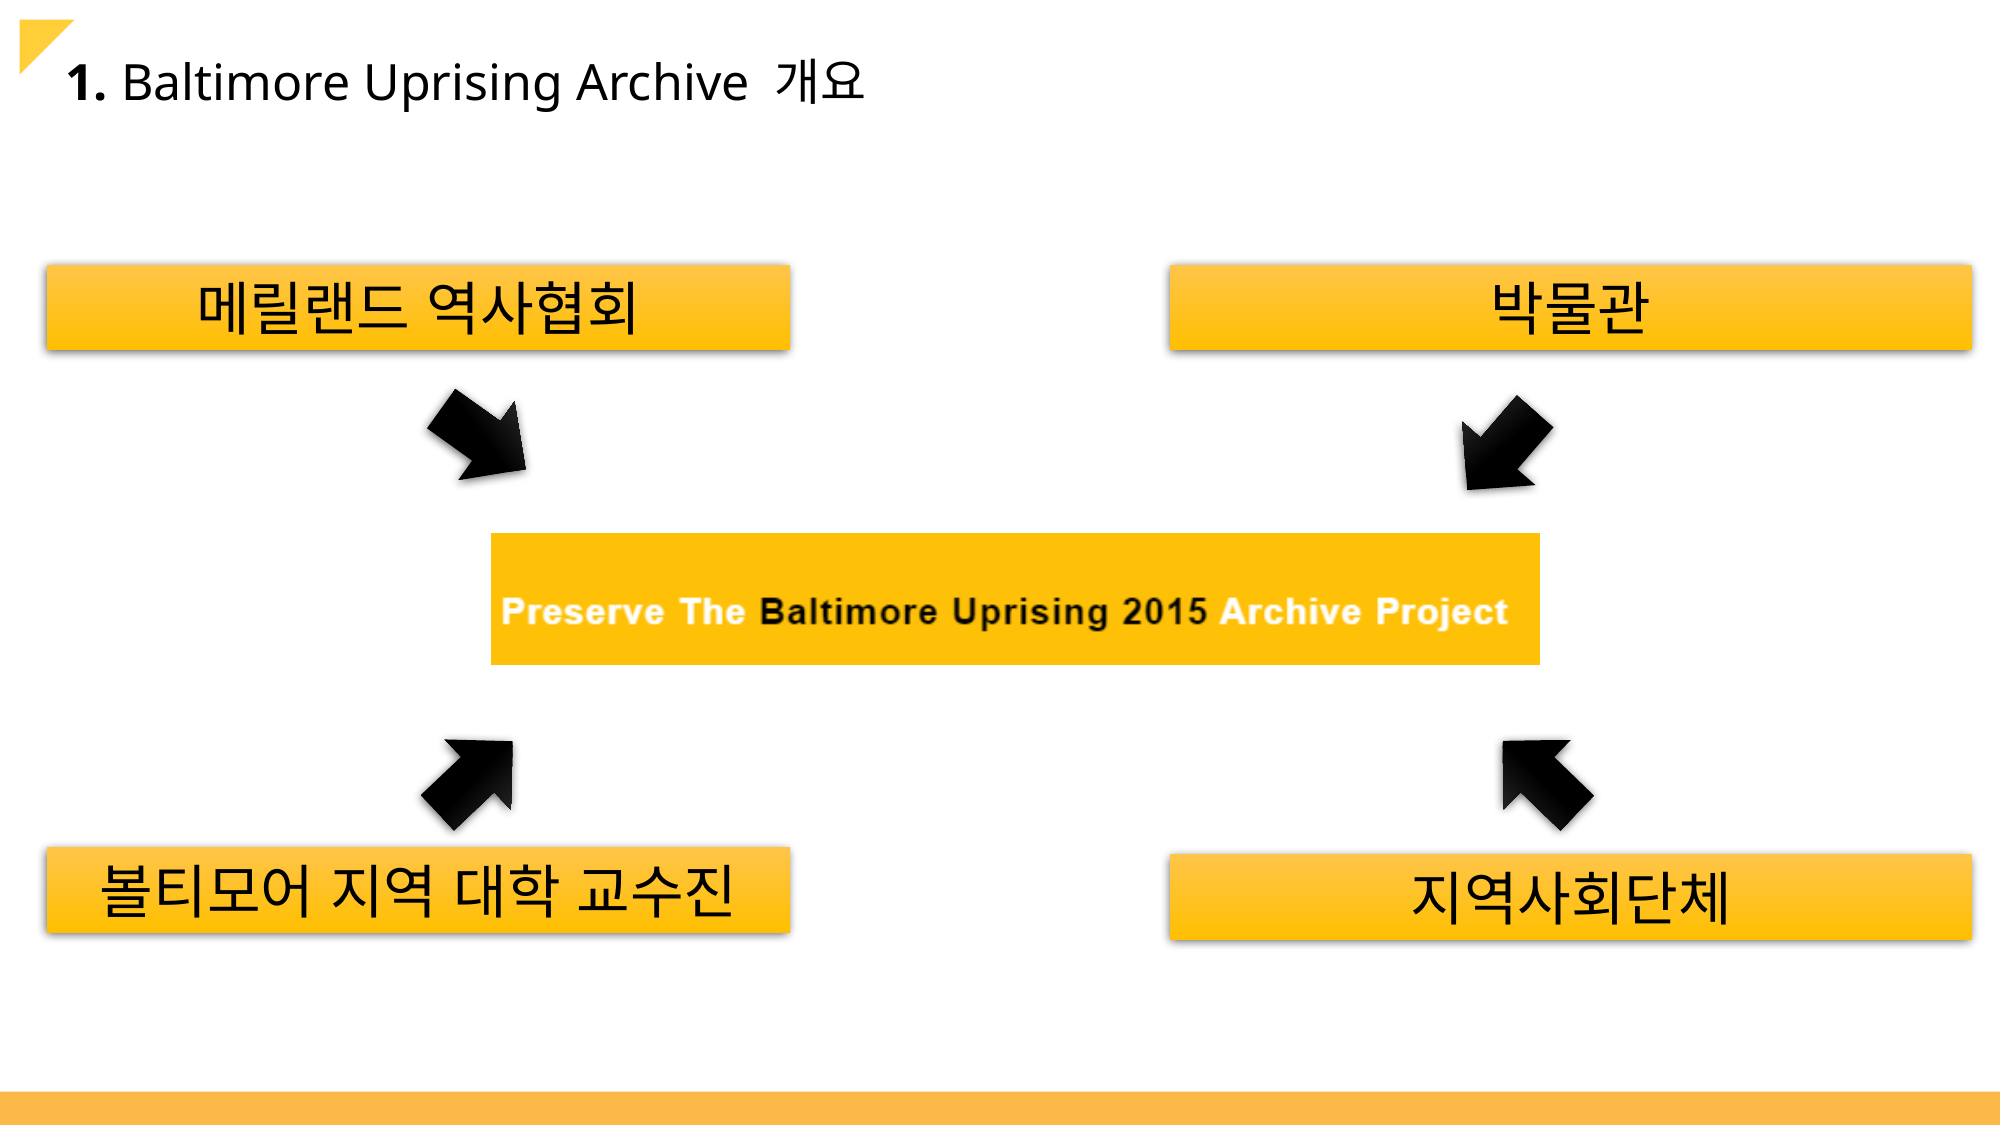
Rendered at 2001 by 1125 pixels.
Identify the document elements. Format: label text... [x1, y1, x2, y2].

text_box [1502, 739, 1595, 831]
text_box 볼티모어 지역 대학 교수진 [47, 847, 791, 933]
text_box [427, 388, 526, 481]
text_box 1. Baltimore Uprising Archive 개요 [50, 43, 882, 118]
text_box 박물관 [1170, 265, 1972, 350]
text_box 메릴랜드 역사협회 [47, 265, 791, 350]
picture [491, 533, 1540, 665]
text_box [1462, 395, 1554, 491]
text_box [0, 1091, 2000, 1125]
text_box [18, 18, 78, 78]
text_box [420, 739, 513, 831]
text_box 지역사회단체 [1170, 854, 1972, 940]
